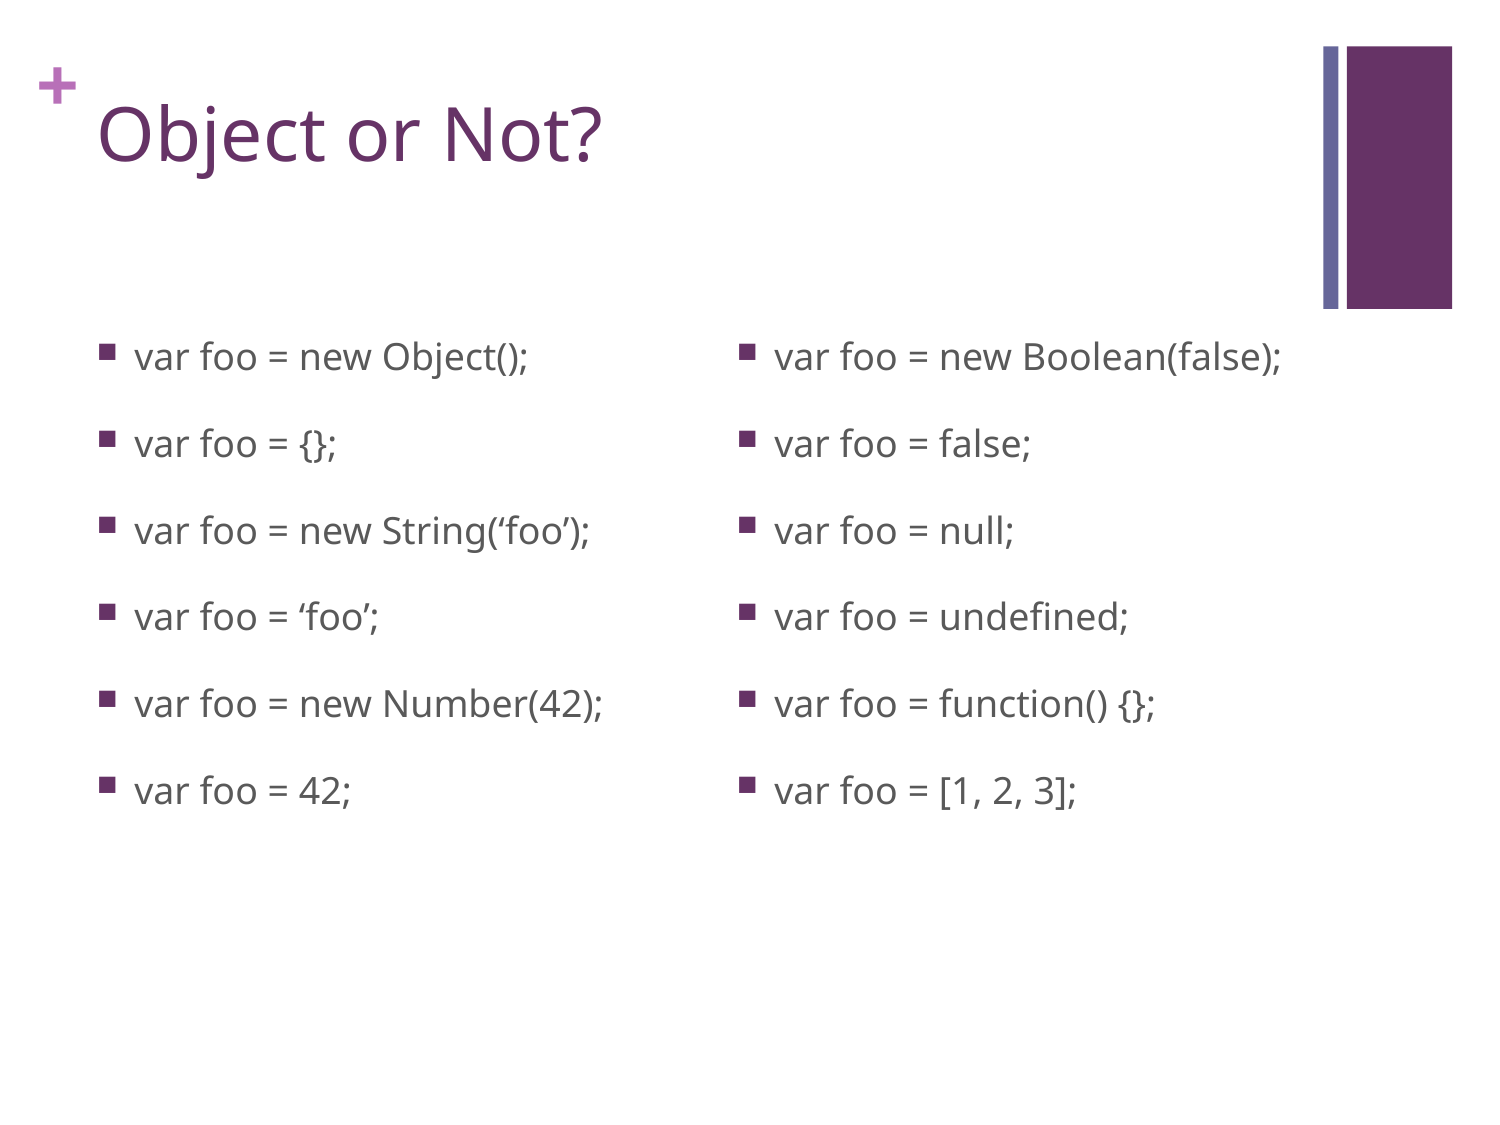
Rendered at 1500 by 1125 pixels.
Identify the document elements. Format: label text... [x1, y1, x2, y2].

list var foo = new Boolean(false); var foo = false; var foo = null; var foo = undefined; var foo = function() {}; var foo = [1, 2, 3]; [721, 325, 1322, 1005]
title Object or Not? [81, 79, 1322, 263]
list var foo = new Object(); var foo = {}; var foo = new String(‘foo’); var foo = ‘foo’; var foo = new Number(42); var foo = 42; [81, 325, 682, 1005]
